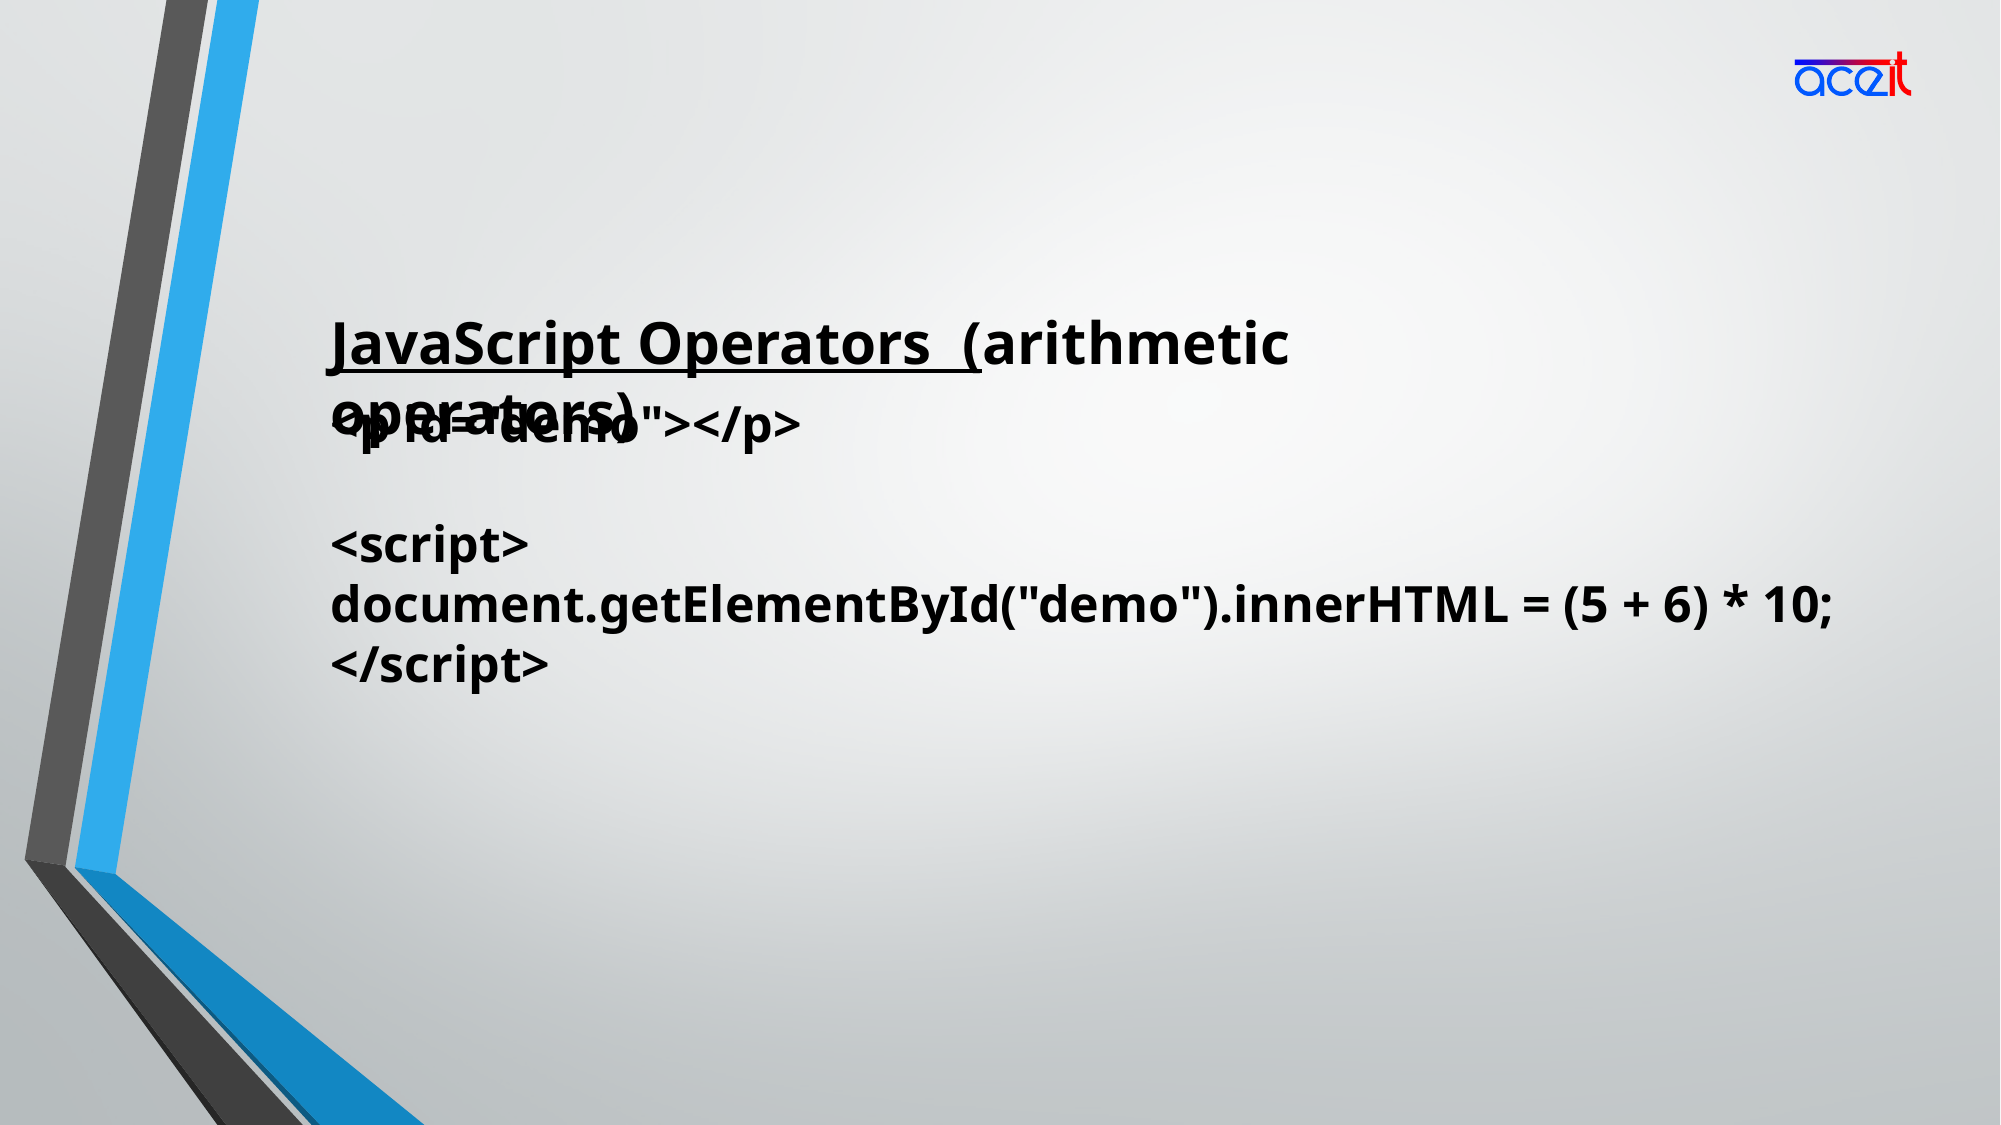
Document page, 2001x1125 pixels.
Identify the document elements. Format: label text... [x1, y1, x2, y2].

text_box <p id="demo"></p> <script> document.getElementById("demo").innerHTML = (5 + 6) * 10; </script> [315, 384, 2000, 700]
picture [1791, 48, 1914, 102]
text_box JavaScript Operators (arithmetic operators) [315, 298, 1601, 384]
